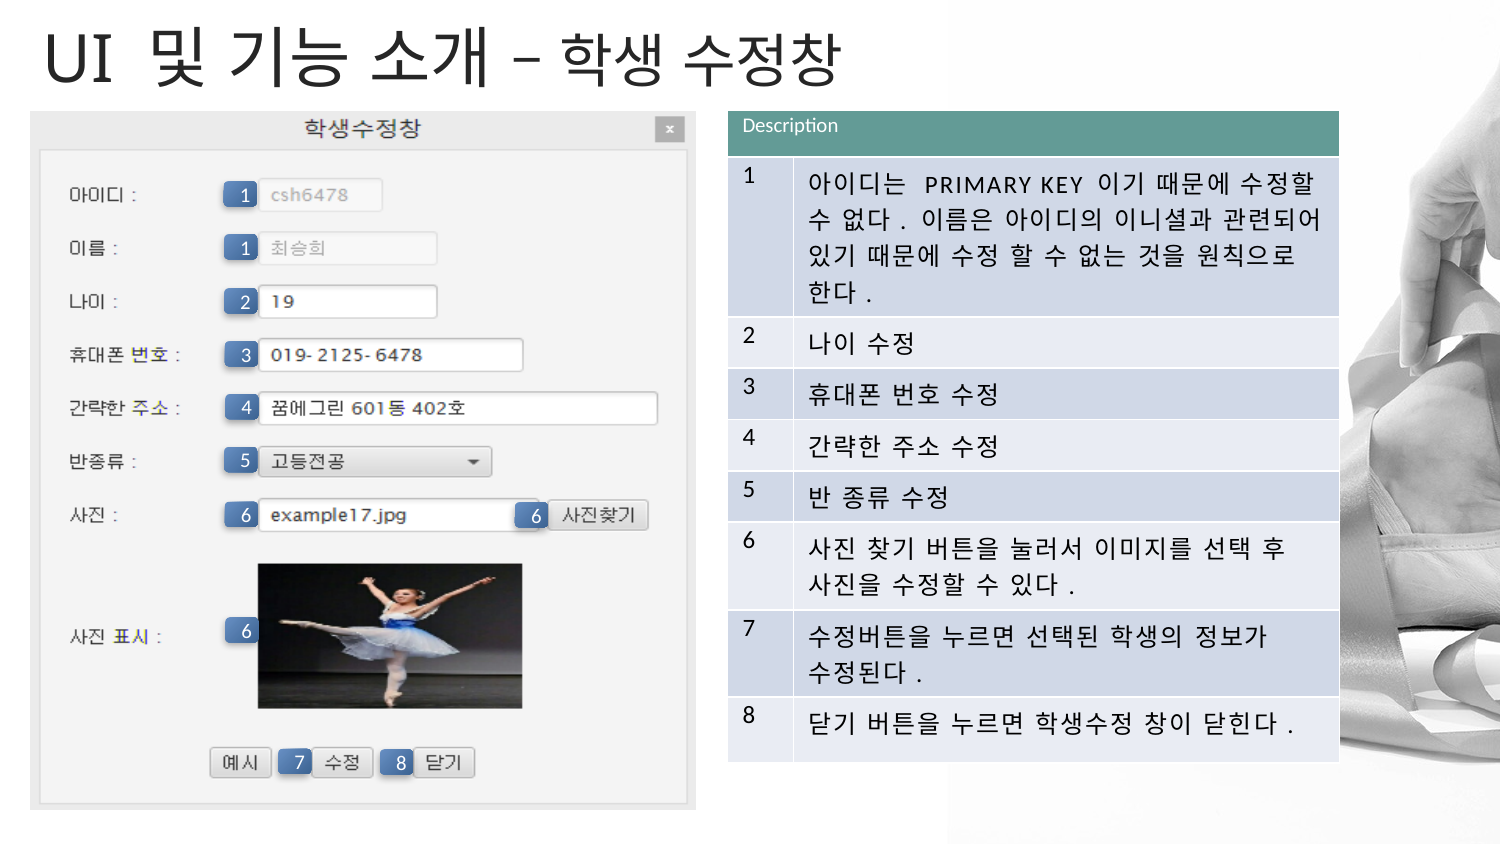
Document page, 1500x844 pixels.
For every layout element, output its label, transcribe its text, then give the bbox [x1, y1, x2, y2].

table_cell 3 [728, 369, 793, 419]
table_cell 나이 수정 [794, 318, 1339, 367]
table_cell 8 [728, 698, 793, 762]
title UI 및 기능 소개 – 학생 수정창 [27, 0, 1073, 111]
table_cell 간략한 주소 수정 [794, 420, 1339, 470]
table_cell 7 [728, 611, 793, 696]
table_cell 수정버튼을 누르면 선택된 학생의 정보가 수정된다. [794, 611, 1339, 696]
table_cell 반 종류 수정 [794, 472, 1339, 521]
table_cell 아이디는 PRIMARY KEY 이기 때문에 수정할 수 없다. 이름은 아이디의 이니셜과 관련되어 있기 때문에 수정 할 수 없는 것을 원칙으로 한다. [794, 158, 1339, 316]
table_cell 사진 찾기 버튼을 눌러서 이미지를 선택 후 사진을 수정할 수 있다. [794, 523, 1339, 609]
table_cell 1 [728, 158, 793, 316]
table_cell 2 [728, 318, 793, 367]
table_cell 휴대폰 번호 수정 [794, 369, 1339, 419]
table_cell 4 [728, 420, 793, 470]
table_header Description [728, 111, 1339, 156]
table_cell 6 [728, 523, 793, 609]
table_cell 5 [728, 472, 793, 521]
table_cell 닫기 버튼을 누르면 학생수정 창이 닫힌다. [794, 698, 1339, 762]
picture [0, 0, 1500, 844]
